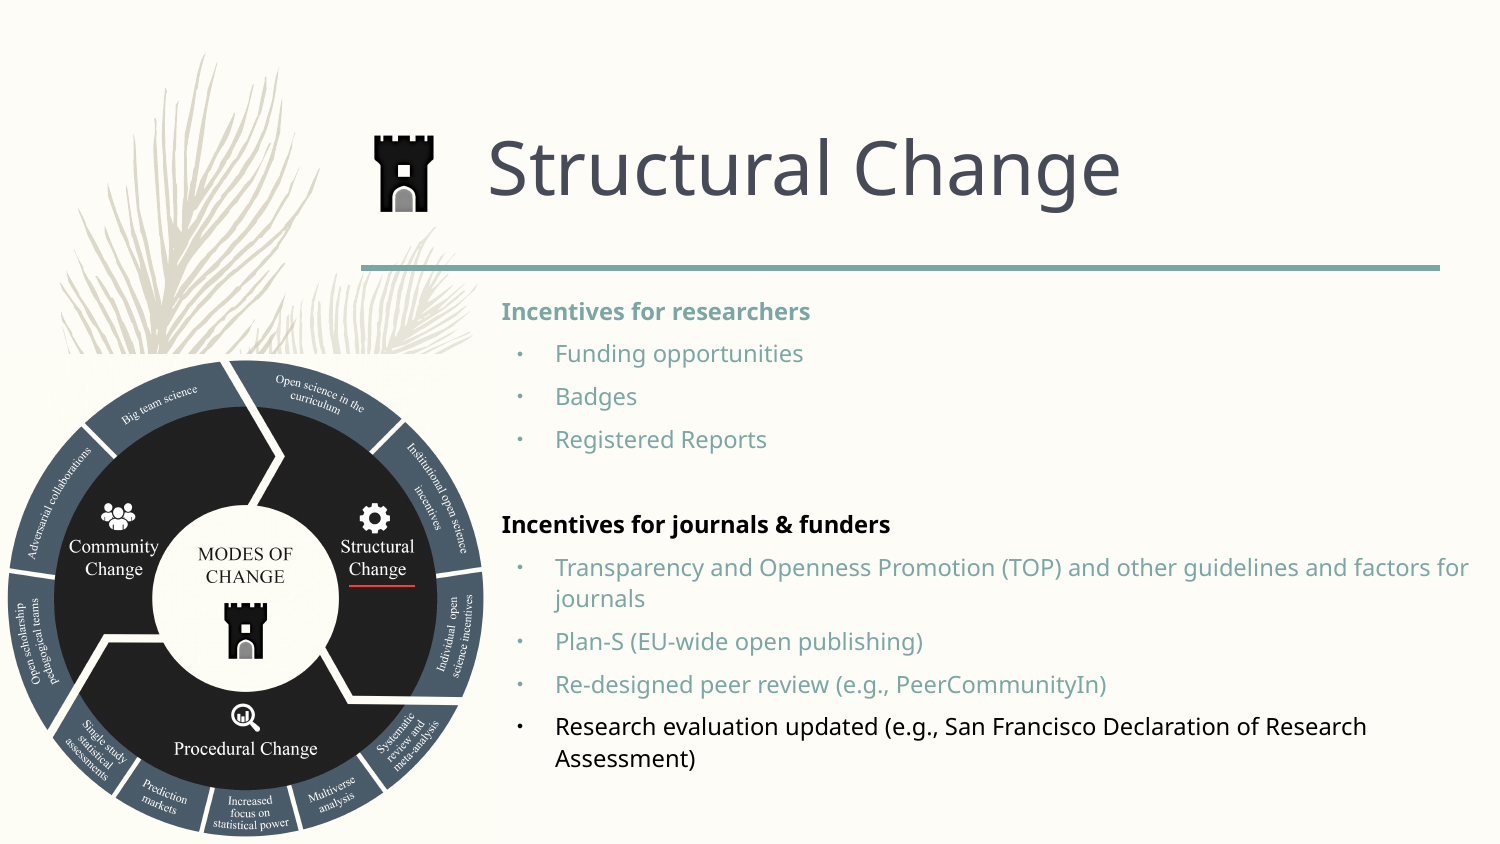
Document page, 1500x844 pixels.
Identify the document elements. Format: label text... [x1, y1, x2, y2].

title Structural Change [476, 118, 1440, 262]
picture [0, 354, 491, 844]
picture [361, 128, 447, 214]
list Incentives for researchers Funding opportunities Badges Registered Reports Incentives for journals & funders Transparency and Openness Promotion (TOP) and other guidelines and factors for journals Plan-S (EU-wide open publishing) Re-designed peer review (e.g., PeerCommunityIn) Research evaluation updated (e.g., San Francisco Declaration of Research Assessment) [490, 287, 1484, 779]
